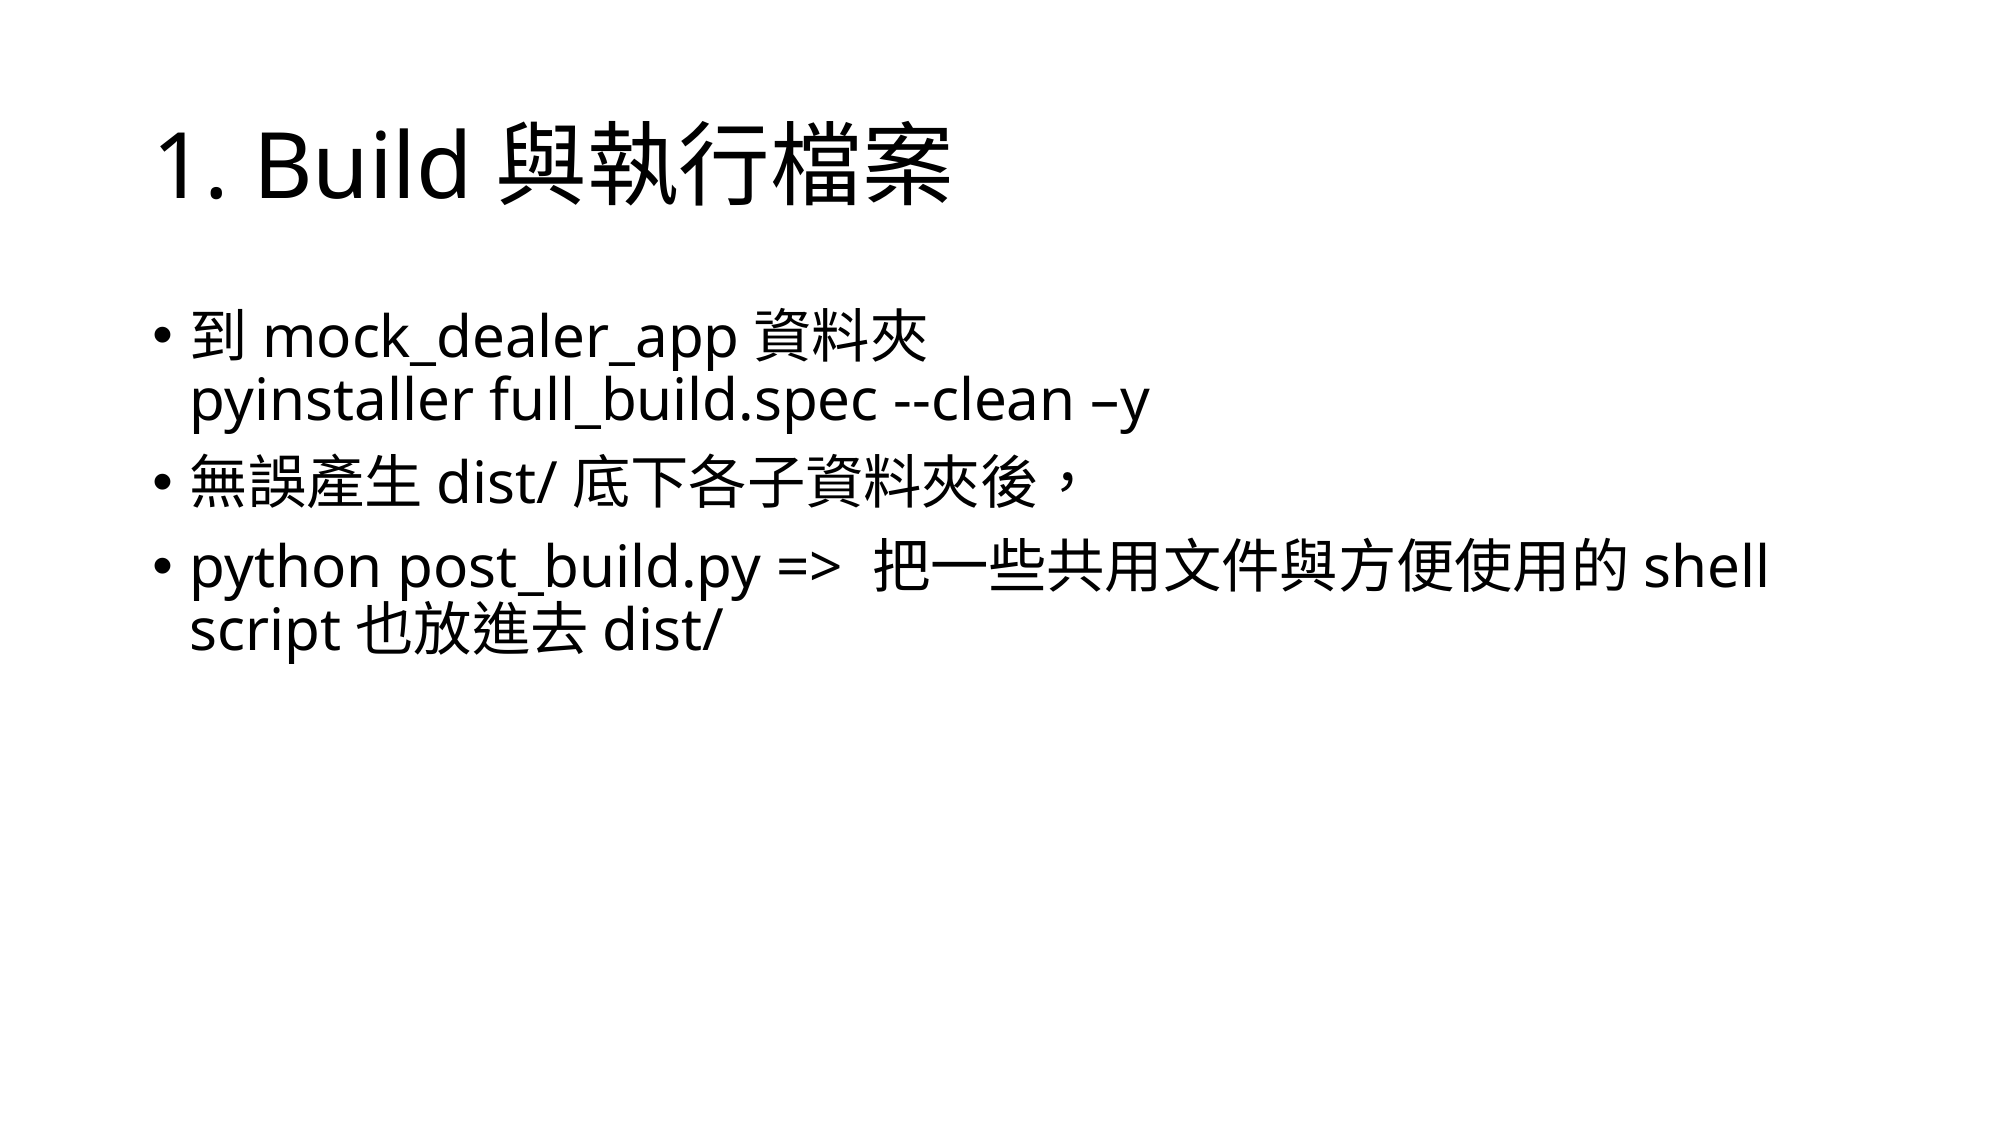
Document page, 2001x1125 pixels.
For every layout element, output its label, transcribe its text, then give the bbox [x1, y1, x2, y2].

title 1. Build與執行檔案 [137, 59, 1863, 278]
list 到mock_dealer_app資料夾 pyinstaller full_build.spec --clean –y 無誤產生dist/底下各子資料夾後， python post_build.py => 把一些共用文件與方便使用的shell script也放進去dist/ [137, 299, 1863, 1014]
